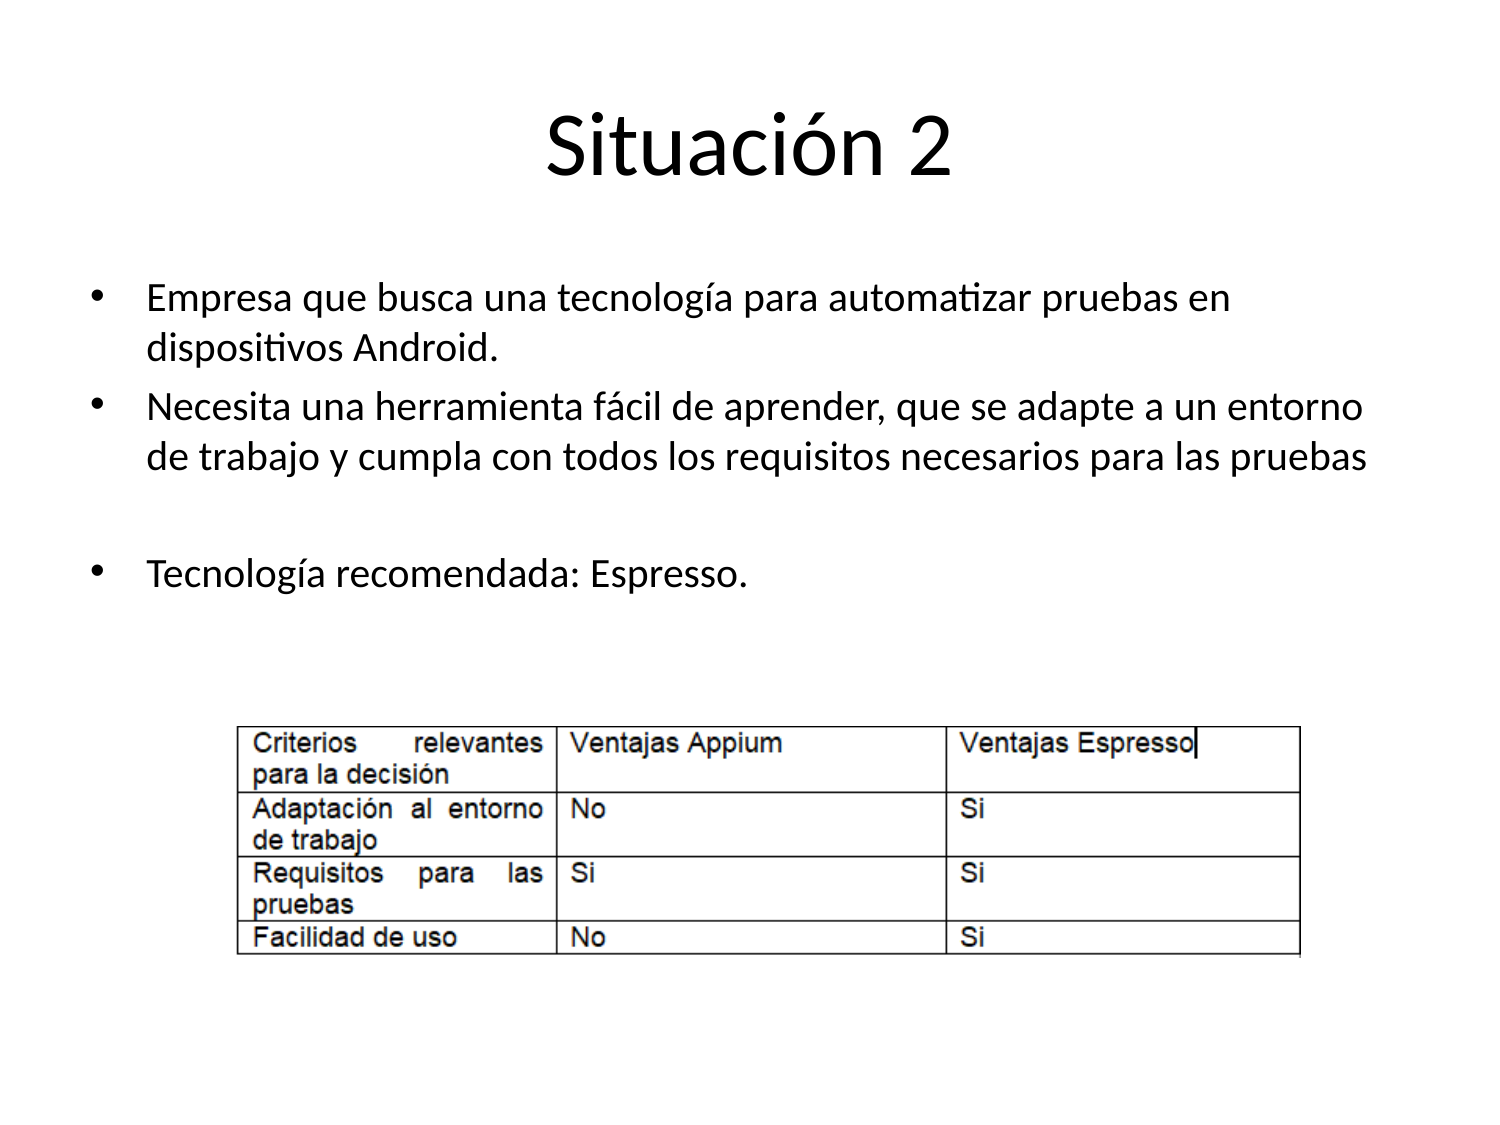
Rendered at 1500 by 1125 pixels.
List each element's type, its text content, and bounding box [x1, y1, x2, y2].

picture [234, 726, 1301, 958]
title Situación 2 [75, 45, 1425, 233]
list Empresa que busca una tecnología para automatizar pruebas en dispositivos Android. Necesita una herramienta fácil de aprender, que se adapte a un entorno de trabajo y cumpla con todos los requisitos necesarios para las pruebas Tecnología recomendada: Espresso. [75, 262, 1425, 1005]
